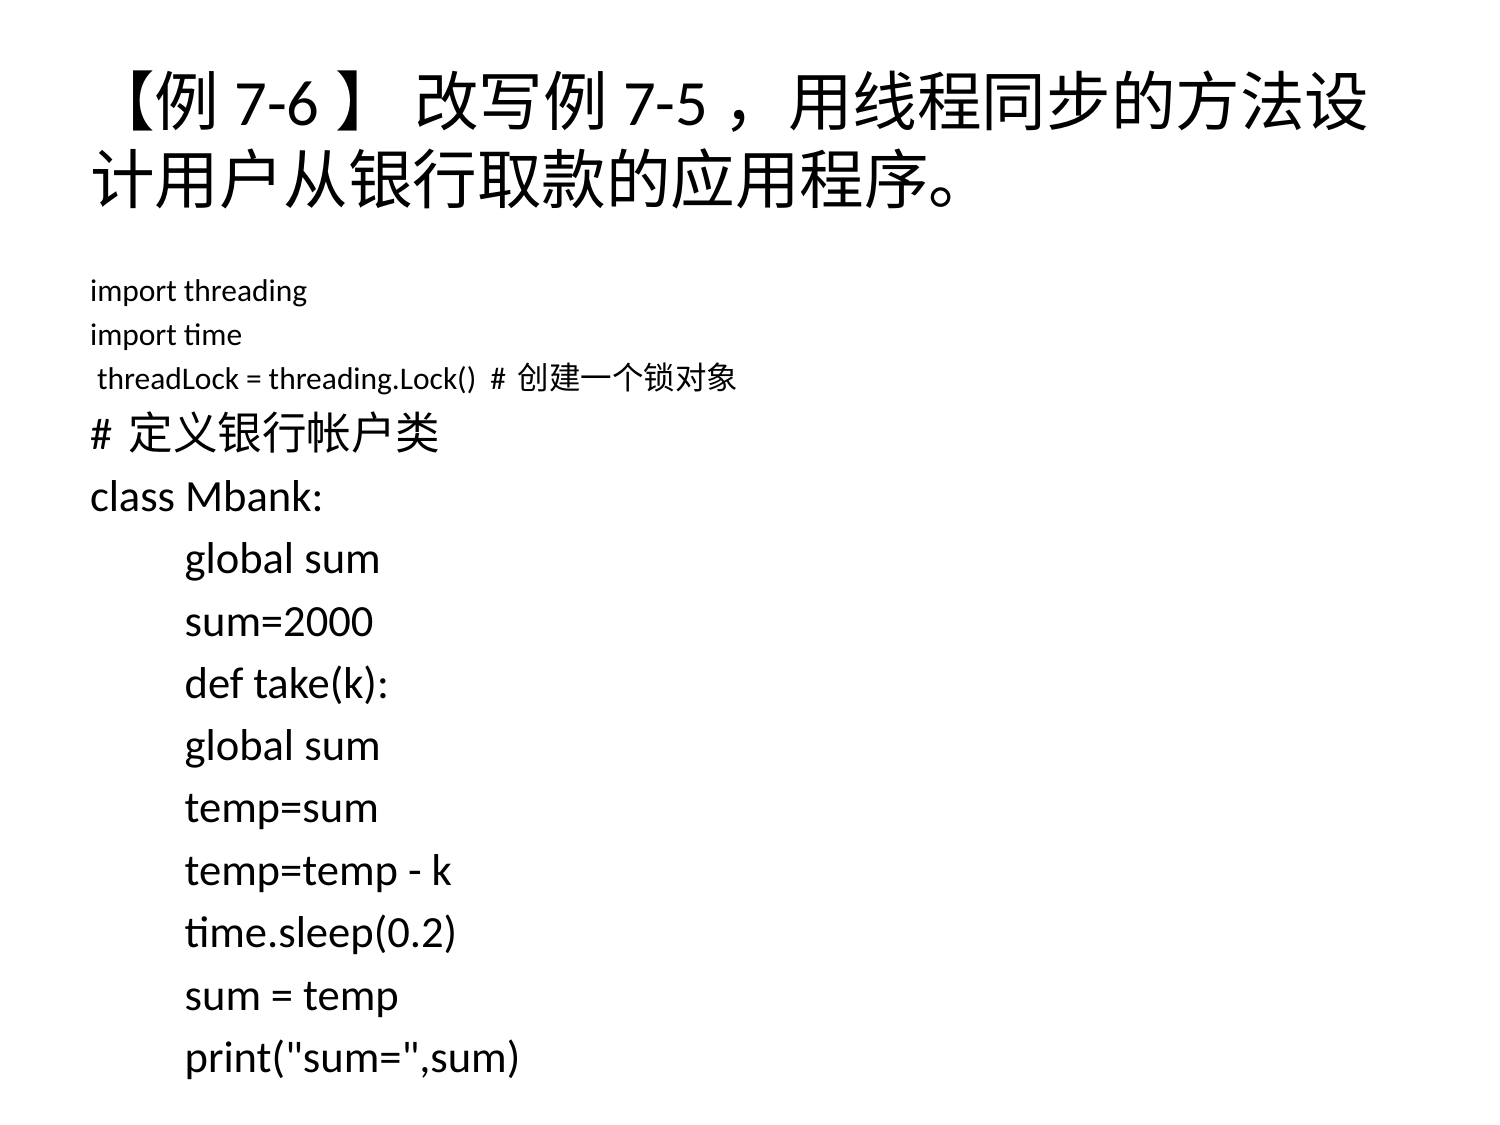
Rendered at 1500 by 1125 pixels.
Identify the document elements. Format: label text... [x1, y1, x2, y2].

list import threading import time threadLock = threading.Lock() # 创建一个锁对象 # 定义银行帐户类 class Mbank: global sum sum=2000 def take(k): global sum temp=sum temp=temp - k time.sleep(0.2) sum = temp print("sum=",sum) [75, 262, 1425, 1094]
title 【例7-6】 改写例7-5，用线程同步的方法设计用户从银行取款的应用程序。 [75, 45, 1425, 233]
